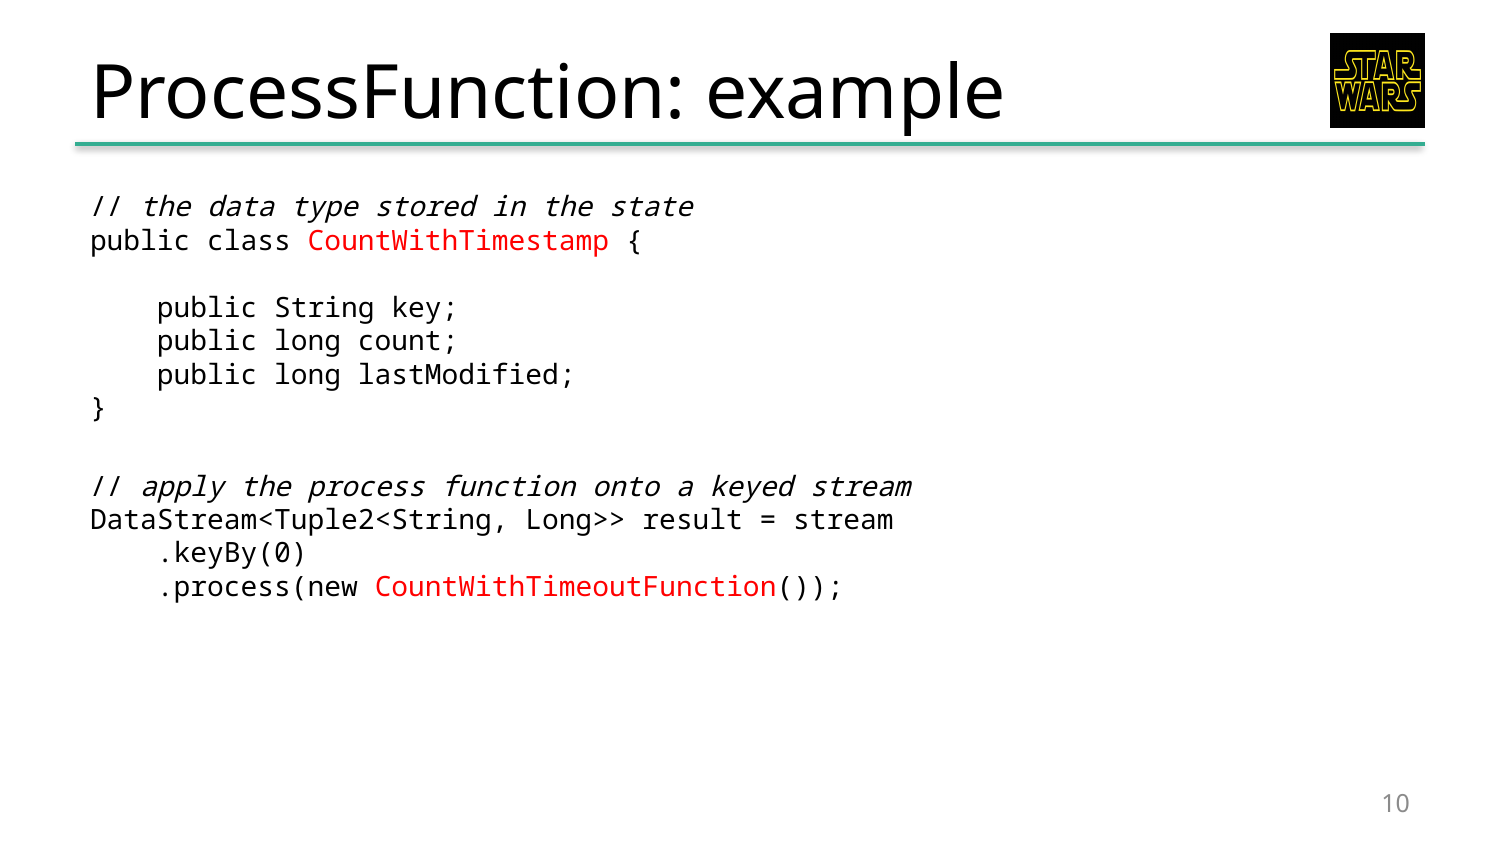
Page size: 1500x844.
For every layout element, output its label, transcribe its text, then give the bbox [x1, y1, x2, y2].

list // the data type stored in the state public class CountWithTimestamp { public String key; public long count; public long lastModified; } // apply the process function onto a keyed stream DataStream<Tuple2<String, Long>> result = stream .keyBy(0) .process(new CountWithTimeoutFunction()); [75, 181, 1425, 754]
title ProcessFunction: example [75, 33, 1302, 145]
picture [1330, 33, 1425, 128]
slide_number 10 [1074, 782, 1425, 827]
